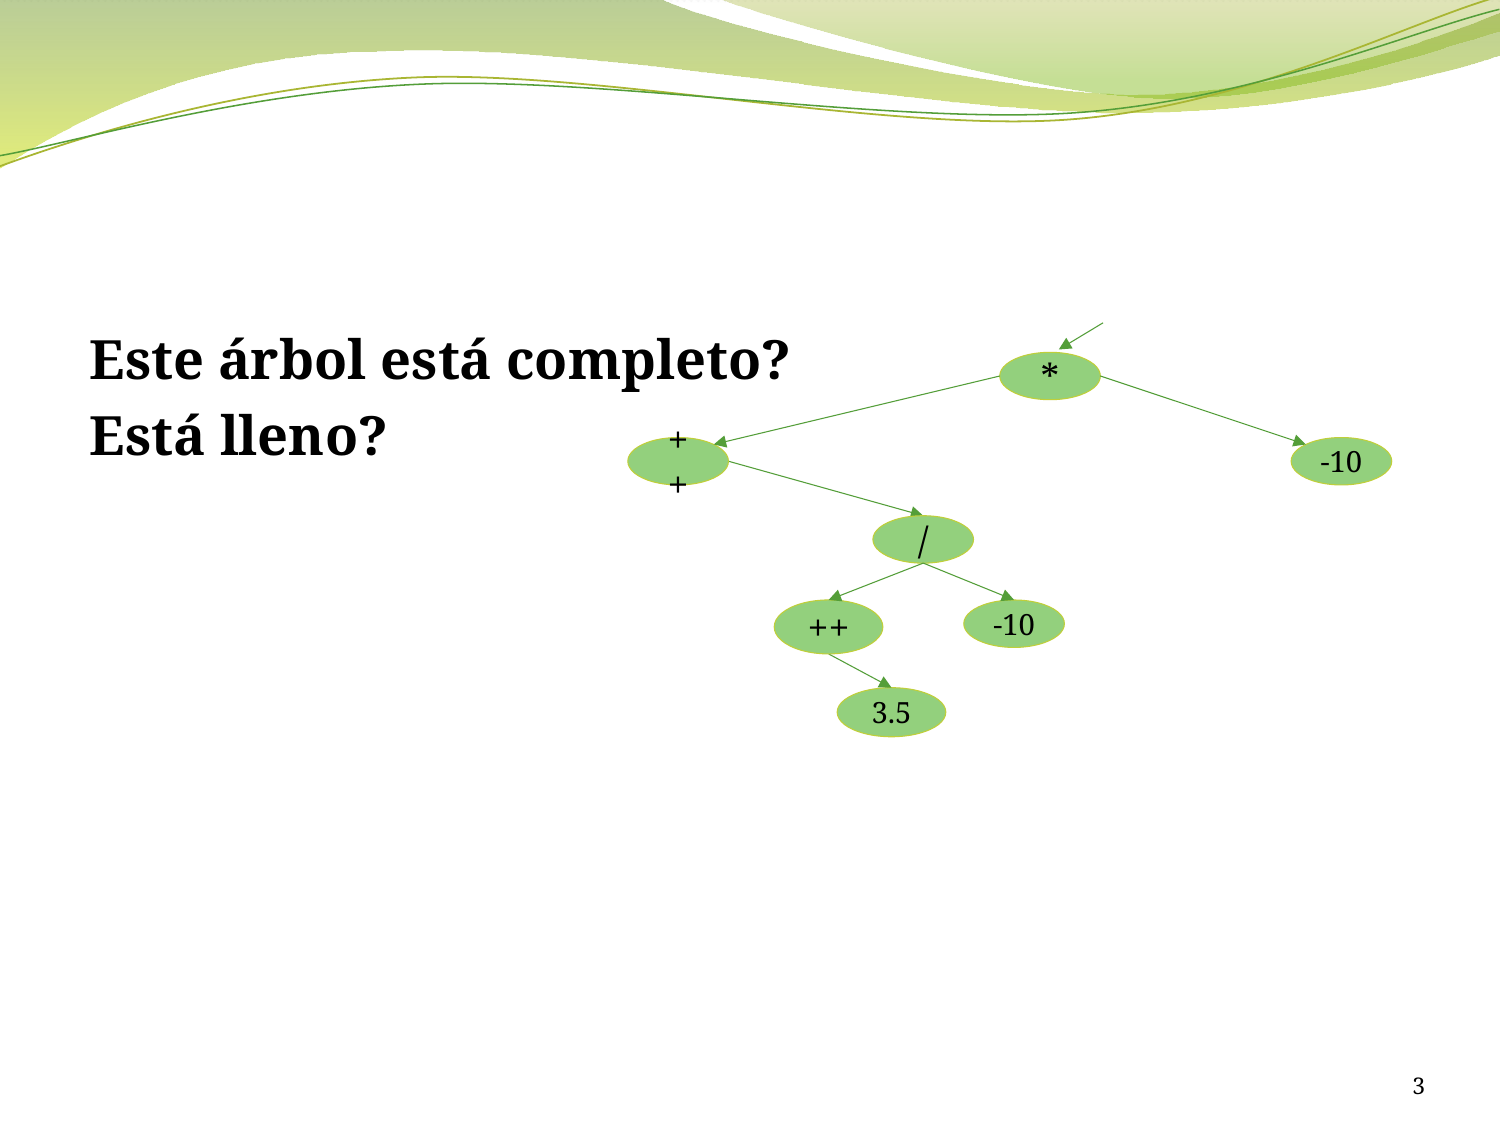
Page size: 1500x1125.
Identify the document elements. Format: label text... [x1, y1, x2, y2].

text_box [627, 322, 1392, 737]
slide_number 3 [1299, 1042, 1425, 1103]
list Este árbol está completo? Está lleno? [75, 317, 1425, 1038]
